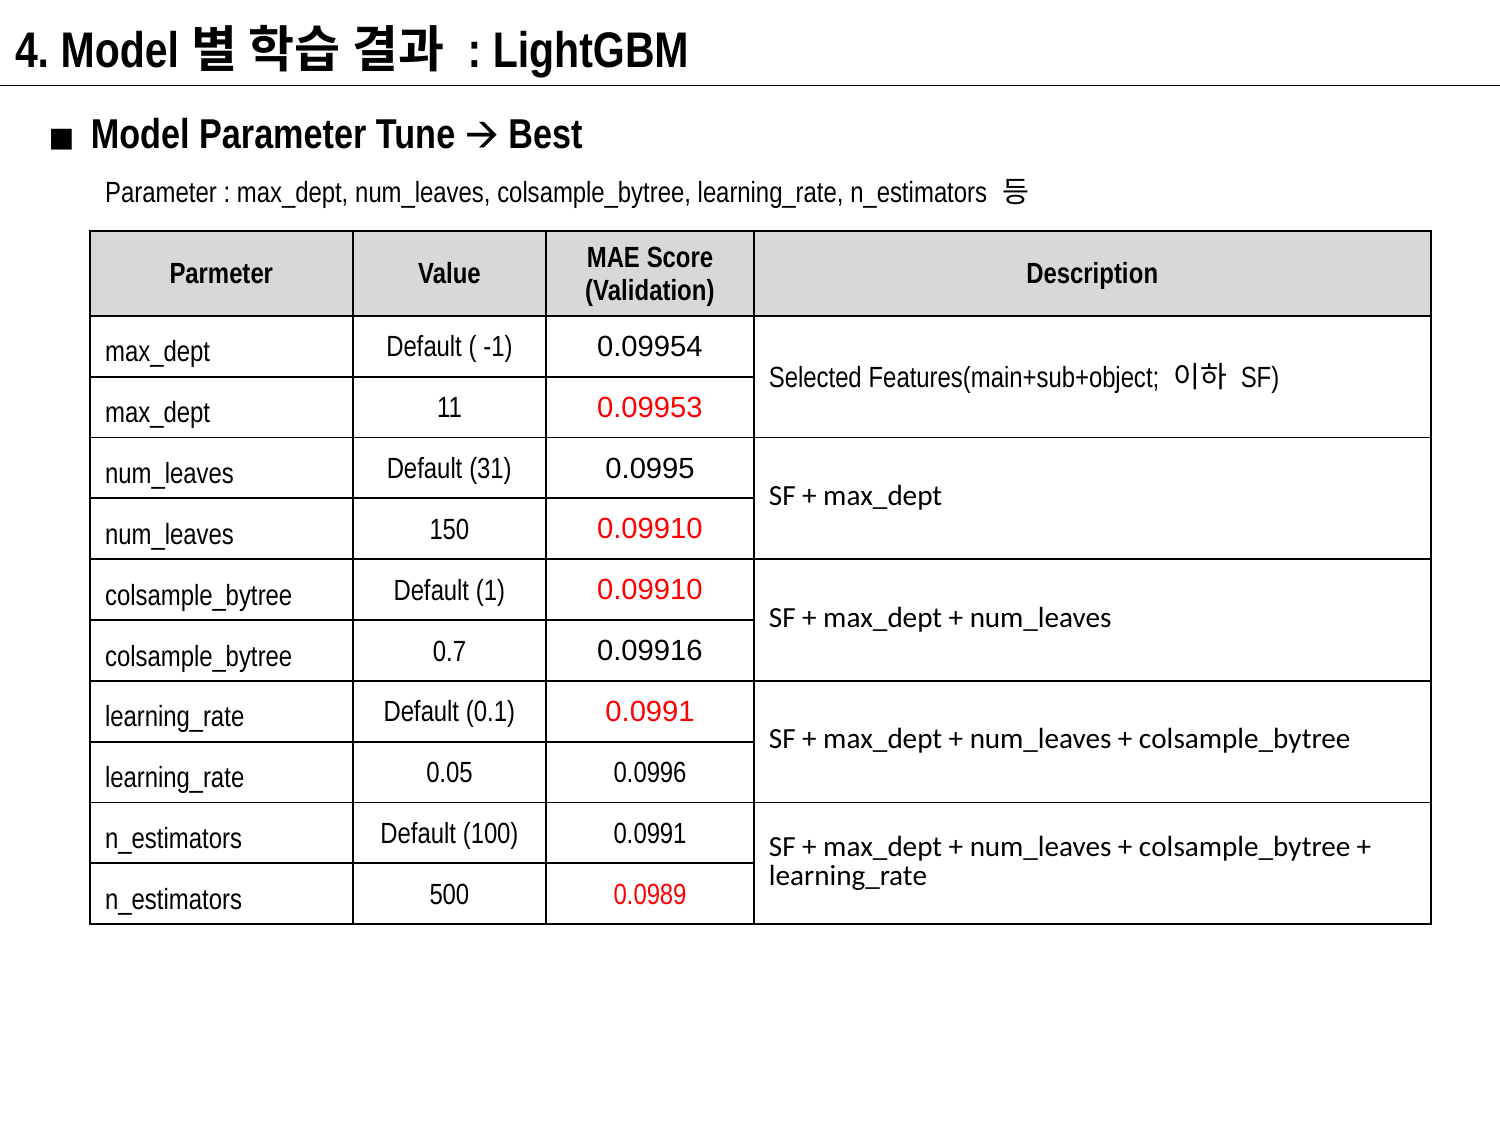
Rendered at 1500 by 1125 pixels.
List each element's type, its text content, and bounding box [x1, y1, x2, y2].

table_cell Default (100) [354, 803, 545, 862]
table_cell colsample_bytree [91, 621, 352, 680]
table_cell colsample_bytree [91, 560, 352, 619]
table_cell 150 [354, 499, 545, 558]
table_cell learning_rate [91, 682, 352, 741]
table_cell 0.09916 [547, 621, 753, 680]
text_box Model Parameter Tune 🡪 Best [32, 93, 1054, 165]
text_box 4. Model별 학습 결과 : LightGBM [0, 10, 1123, 85]
table_cell SF + max_dept + num_leaves + colsample_bytree + learning_rate [755, 803, 1430, 923]
table_cell 0.0991 [547, 803, 753, 862]
table_cell 0.7 [354, 621, 545, 680]
table_cell 11 [354, 378, 545, 437]
table_cell Default (31) [354, 438, 545, 497]
table_cell learning_rate [91, 743, 352, 802]
table_cell 0.05 [354, 743, 545, 802]
table_cell Default ( -1) [354, 317, 545, 376]
table_header Parmeter [91, 232, 352, 315]
table_cell 500 [354, 864, 545, 923]
table_cell 0.09910 [547, 499, 753, 558]
table_cell max_dept [91, 378, 352, 437]
table_cell Default (1) [354, 560, 545, 619]
table_cell 0.09910 [547, 560, 753, 619]
table_cell 0.0989 [547, 864, 753, 923]
table_cell n_estimators [91, 864, 352, 923]
table_cell 0.09954 [547, 317, 753, 376]
table_header Value [354, 232, 545, 315]
table_cell num_leaves [91, 499, 352, 558]
table_cell SF + max_dept [755, 438, 1430, 558]
table_cell num_leaves [91, 438, 352, 497]
table_header MAE Score (Validation) [547, 232, 753, 315]
table_cell Default (0.1) [354, 682, 545, 741]
table_cell 0.0991 [547, 682, 753, 741]
table_cell SF + max_dept + num_leaves + colsample_bytree [755, 682, 1430, 802]
table_cell 0.09953 [547, 378, 753, 437]
table_cell 0.0995 [547, 438, 753, 497]
table_header Description [755, 232, 1430, 315]
table_cell Selected Features(main+sub+object; 이하 SF) [755, 317, 1430, 437]
text_box Parameter : max_dept, num_leaves, colsample_bytree, learning_rate, n_estimators 등 [90, 155, 1140, 216]
table_cell SF + max_dept + num_leaves [755, 560, 1430, 680]
table_cell n_estimators [91, 803, 352, 862]
table_cell max_dept [91, 317, 352, 376]
table_cell 0.0996 [547, 743, 753, 802]
